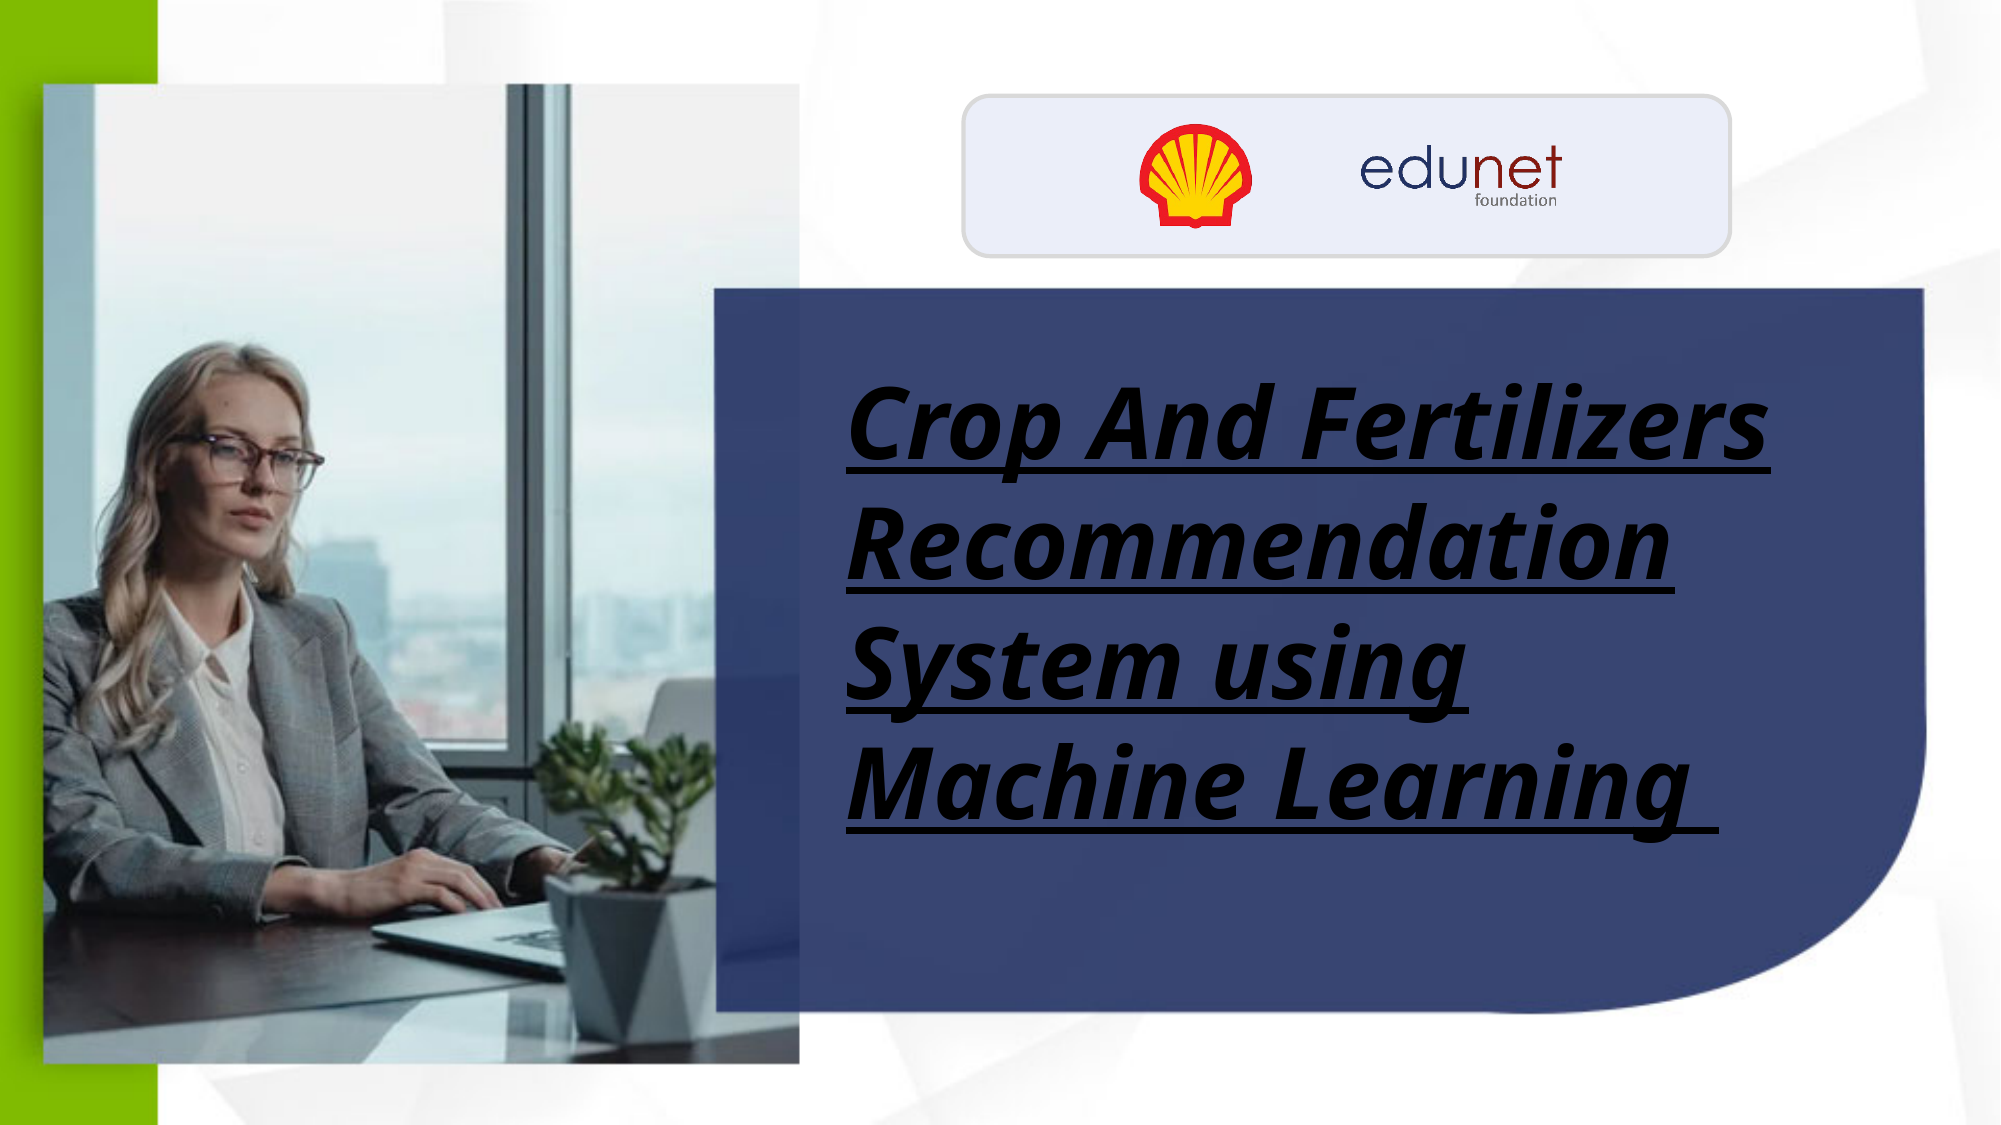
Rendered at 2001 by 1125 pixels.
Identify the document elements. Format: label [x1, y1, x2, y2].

text_box [1130, 121, 1564, 231]
picture [0, 0, 2000, 1125]
